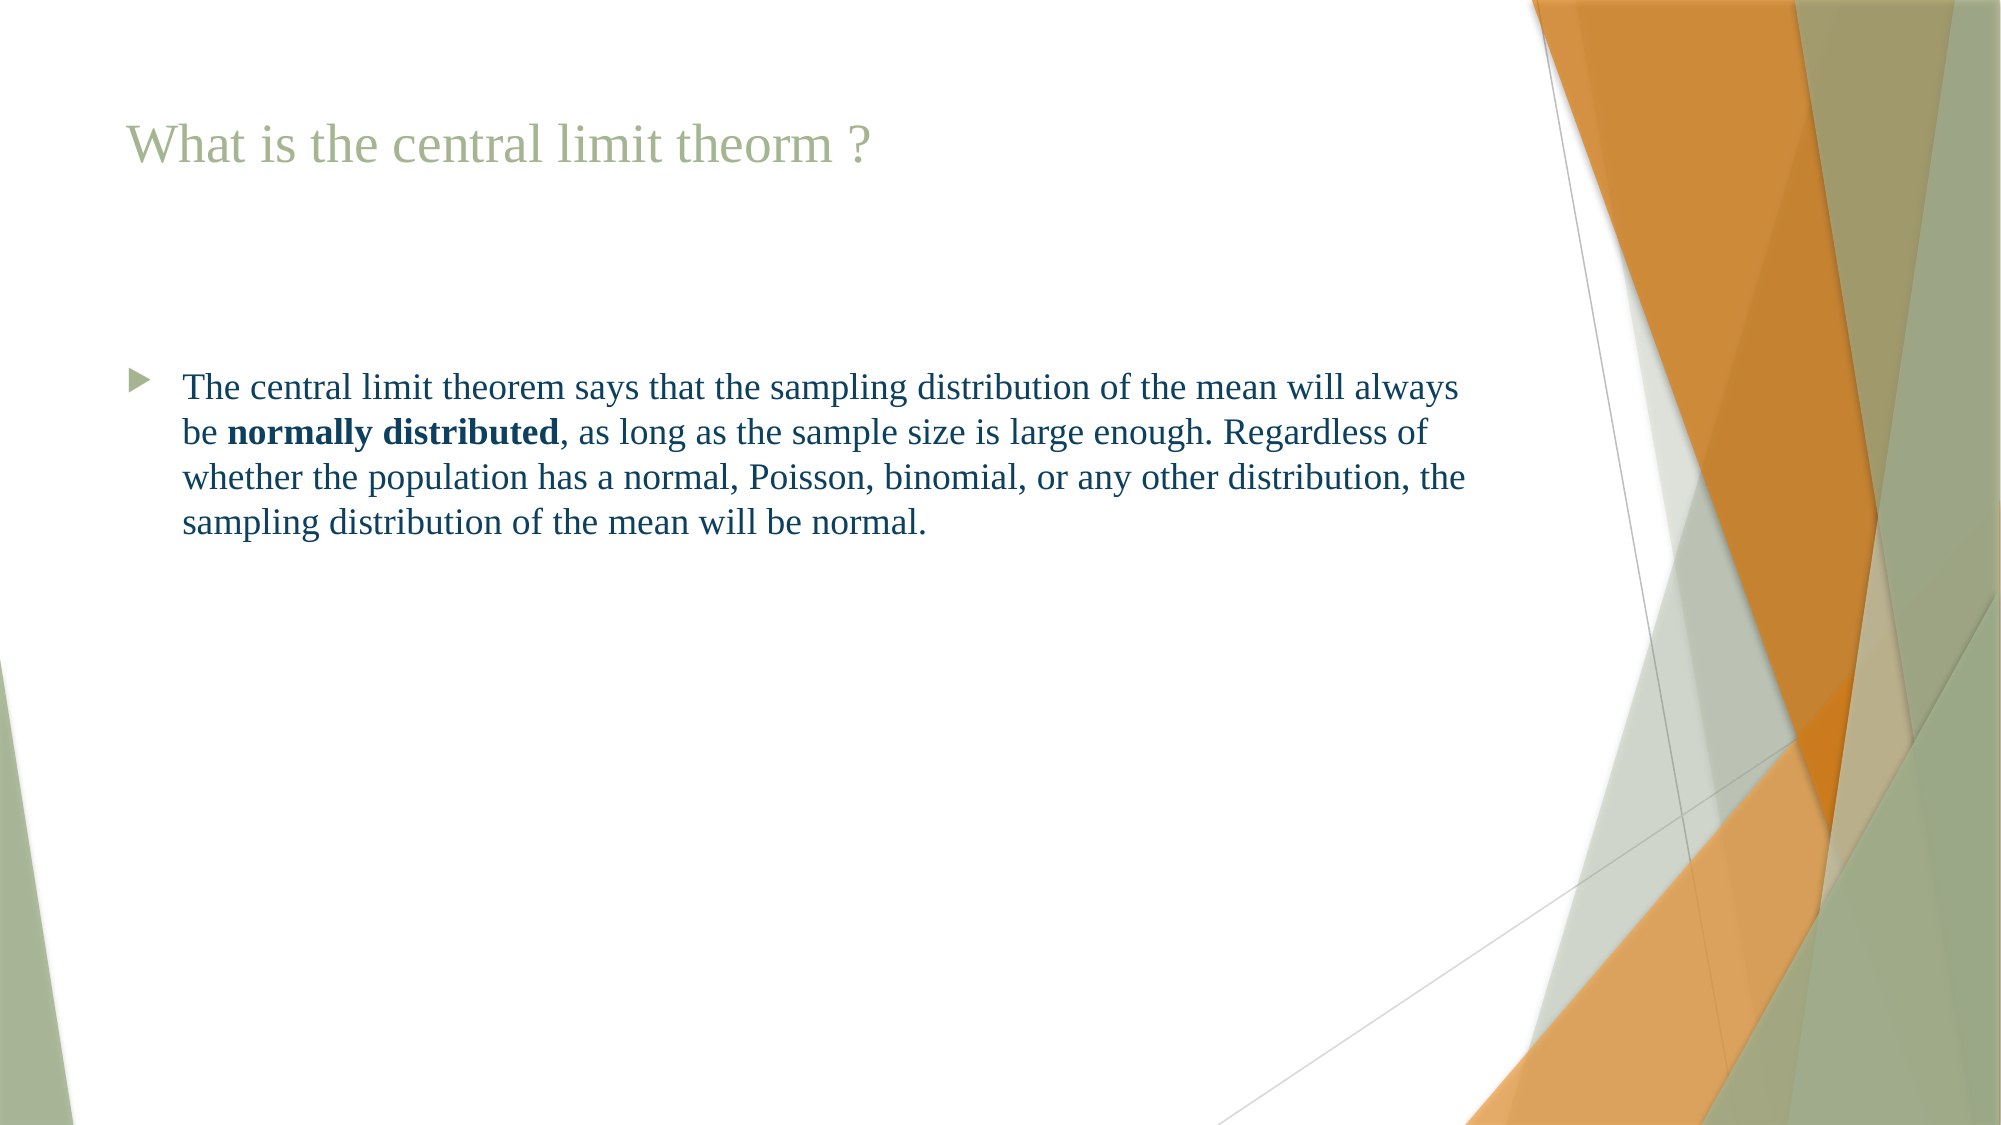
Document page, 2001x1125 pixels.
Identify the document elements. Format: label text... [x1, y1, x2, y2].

list The central limit theorem says that the sampling distribution of the mean will always be normally distributed, as long as the sample size is large enough. Regardless of whether the population has a normal, Poisson, binomial, or any other distribution, the sampling distribution of the mean will be normal. [111, 354, 1522, 992]
title What is the central limit theorm ? [111, 99, 1522, 317]
